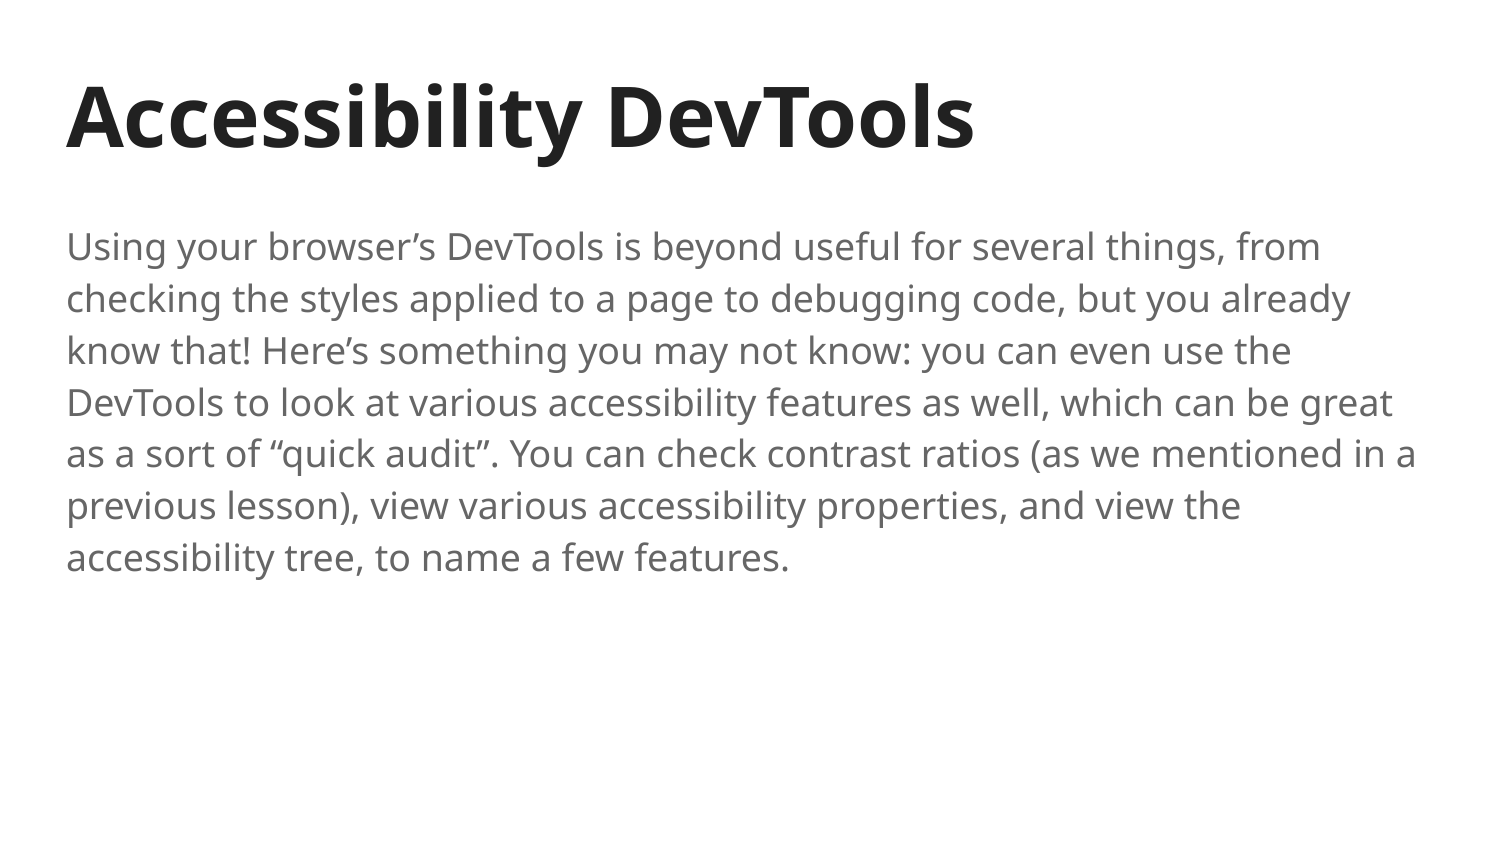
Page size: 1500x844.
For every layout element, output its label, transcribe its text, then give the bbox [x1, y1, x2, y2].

list Using your browser’s DevTools is beyond useful for several things, from checking the styles applied to a page to debugging code, but you already know that! Here’s something you may not know: you can even use the DevTools to look at various accessibility features as well, which can be great as a sort of “quick audit”. You can check contrast ratios (as we mentioned in a previous lesson), view various accessibility properties, and view the accessibility tree, to name a few features. [51, 201, 1449, 750]
title Accessibility DevTools [51, 48, 1449, 180]
